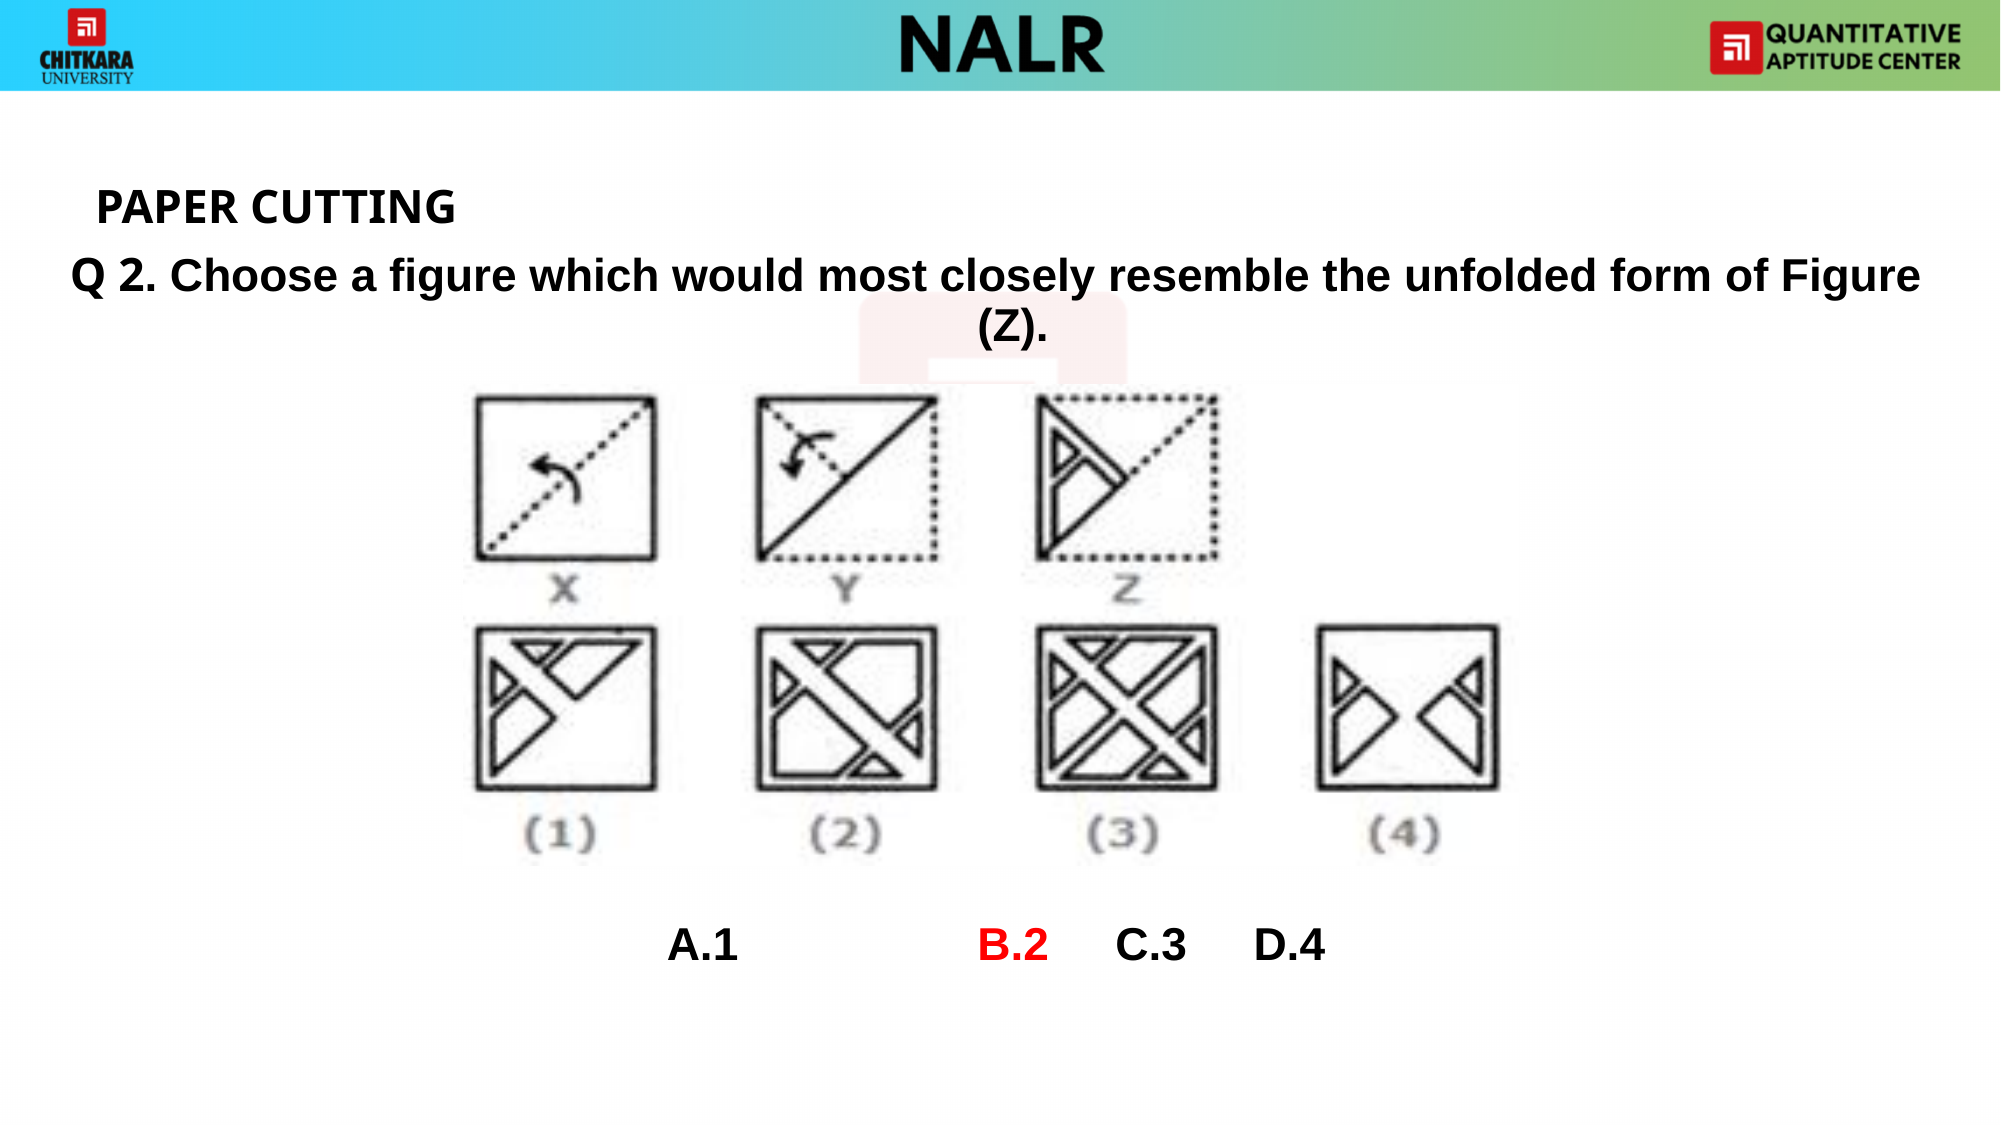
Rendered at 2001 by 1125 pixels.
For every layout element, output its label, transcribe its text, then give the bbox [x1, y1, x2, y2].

list PAPER CUTTING Q 2. Choose a figure which would most closely resemble the unfolded form of Figure (Z). A.1 B.2 C.3 D.4 [33, 175, 1959, 1053]
picture [0, 0, 2001, 1125]
